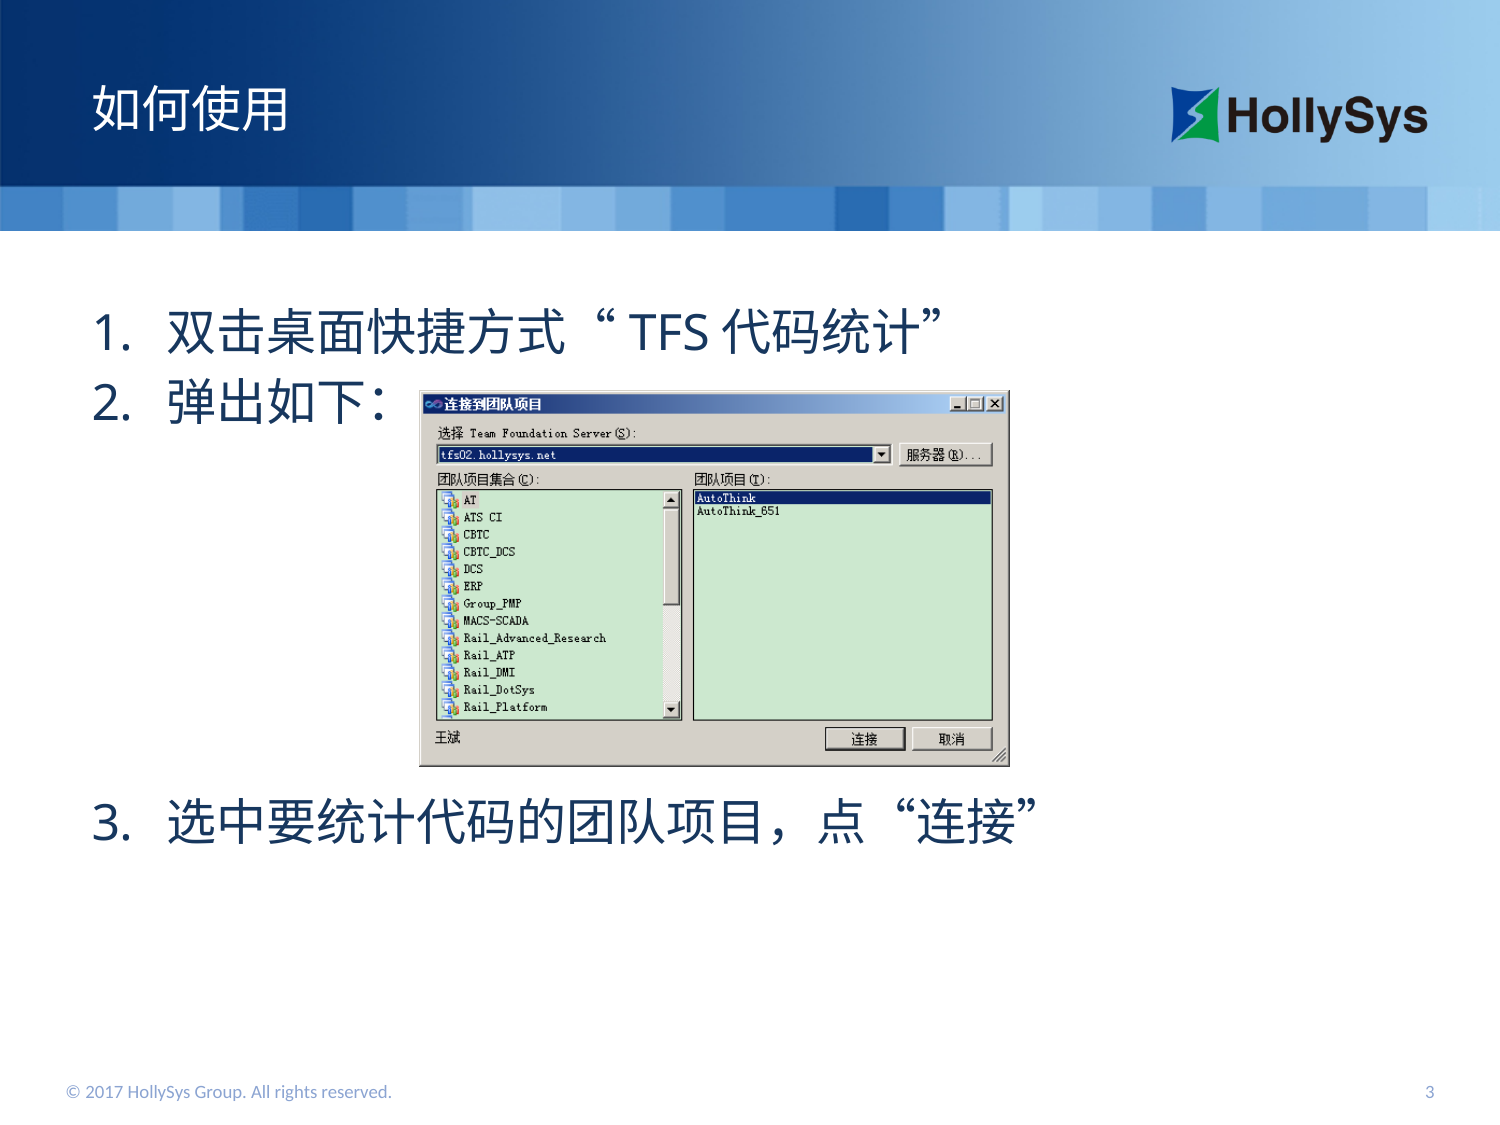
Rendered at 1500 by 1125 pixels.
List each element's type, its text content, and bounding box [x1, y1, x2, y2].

picture [0, 0, 1500, 231]
picture [418, 390, 1011, 767]
title 如何使用 [76, 30, 1081, 185]
list 双击桌面快捷方式“TFS代码统计” 弹出如下： 选中要统计代码的团队项目，点“连接” [76, 292, 1424, 1035]
footer © 2017 HollySys Group. All rights reserved. 2 [0, 1057, 1500, 1125]
